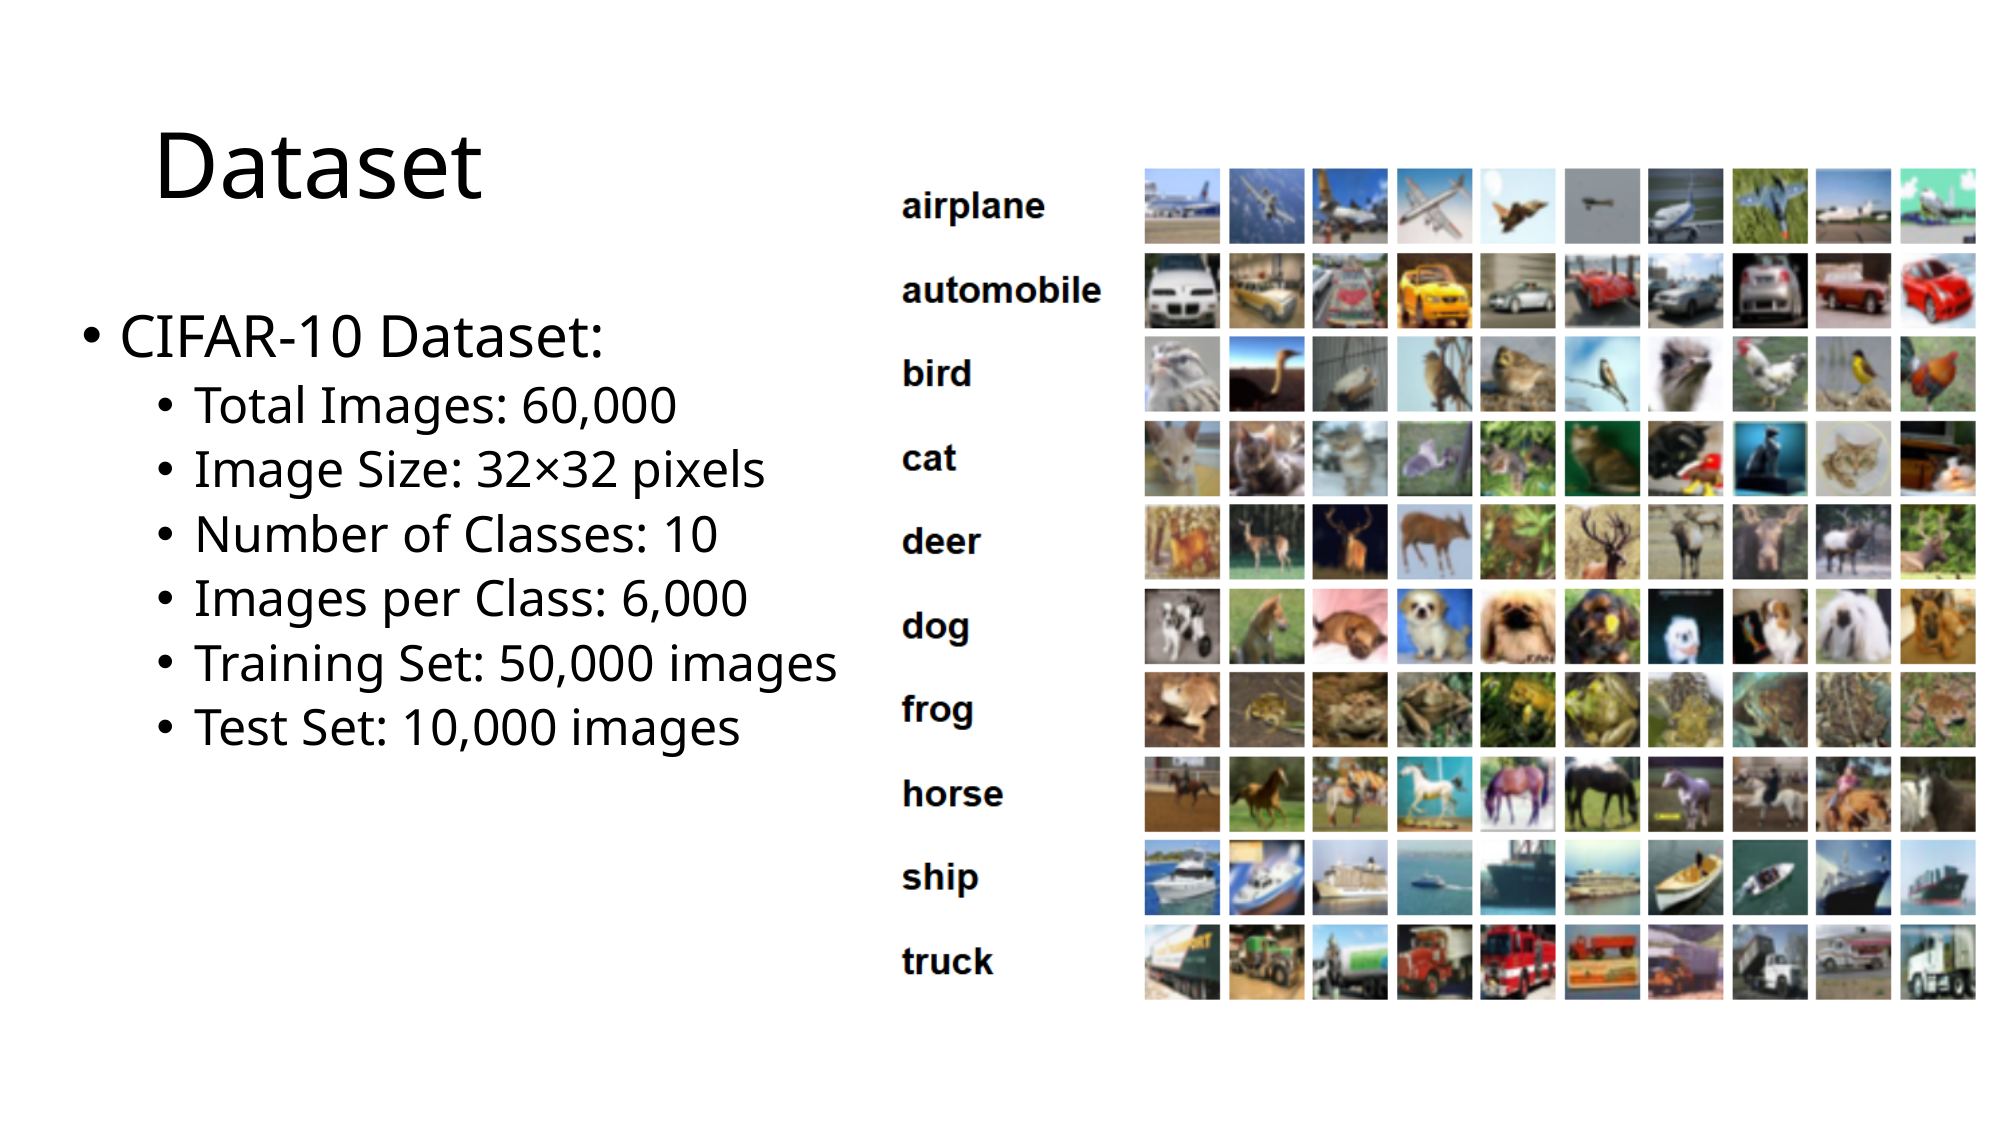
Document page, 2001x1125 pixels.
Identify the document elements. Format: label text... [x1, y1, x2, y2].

picture [889, 161, 2000, 1017]
list CIFAR-10 Dataset: Total Images: 60,000 Image Size: 32×32 pixels Number of Classes: 10 Images per Class: 6,000 Training Set: 50,000 images Test Set: 10,000 images [66, 299, 889, 1014]
title Dataset [137, 59, 1863, 278]
